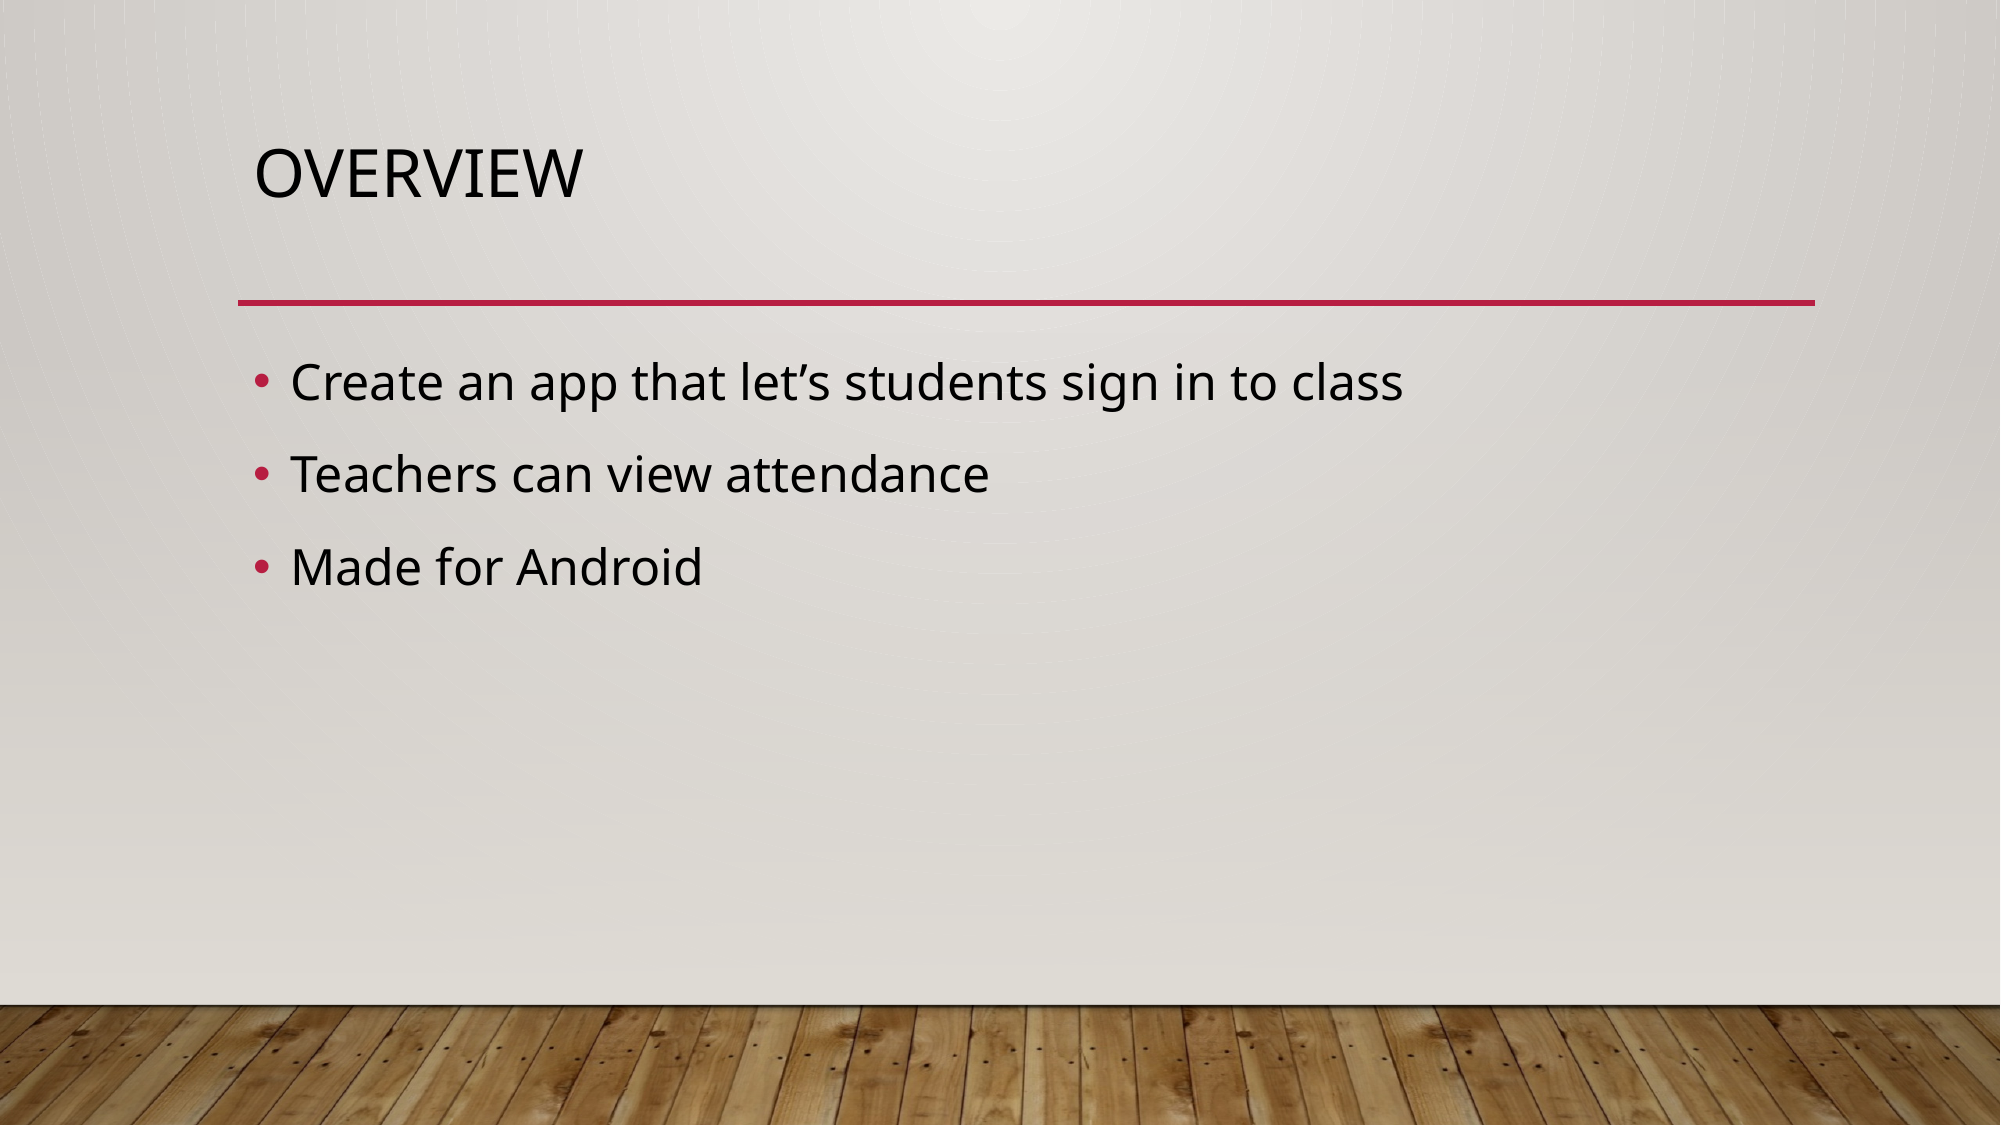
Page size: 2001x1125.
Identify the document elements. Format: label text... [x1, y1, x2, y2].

title Overview [238, 131, 1814, 305]
list Create an app that let’s students sign in to class Teachers can view attendance Made for Android [238, 330, 1814, 897]
picture [0, 1005, 2000, 1125]
